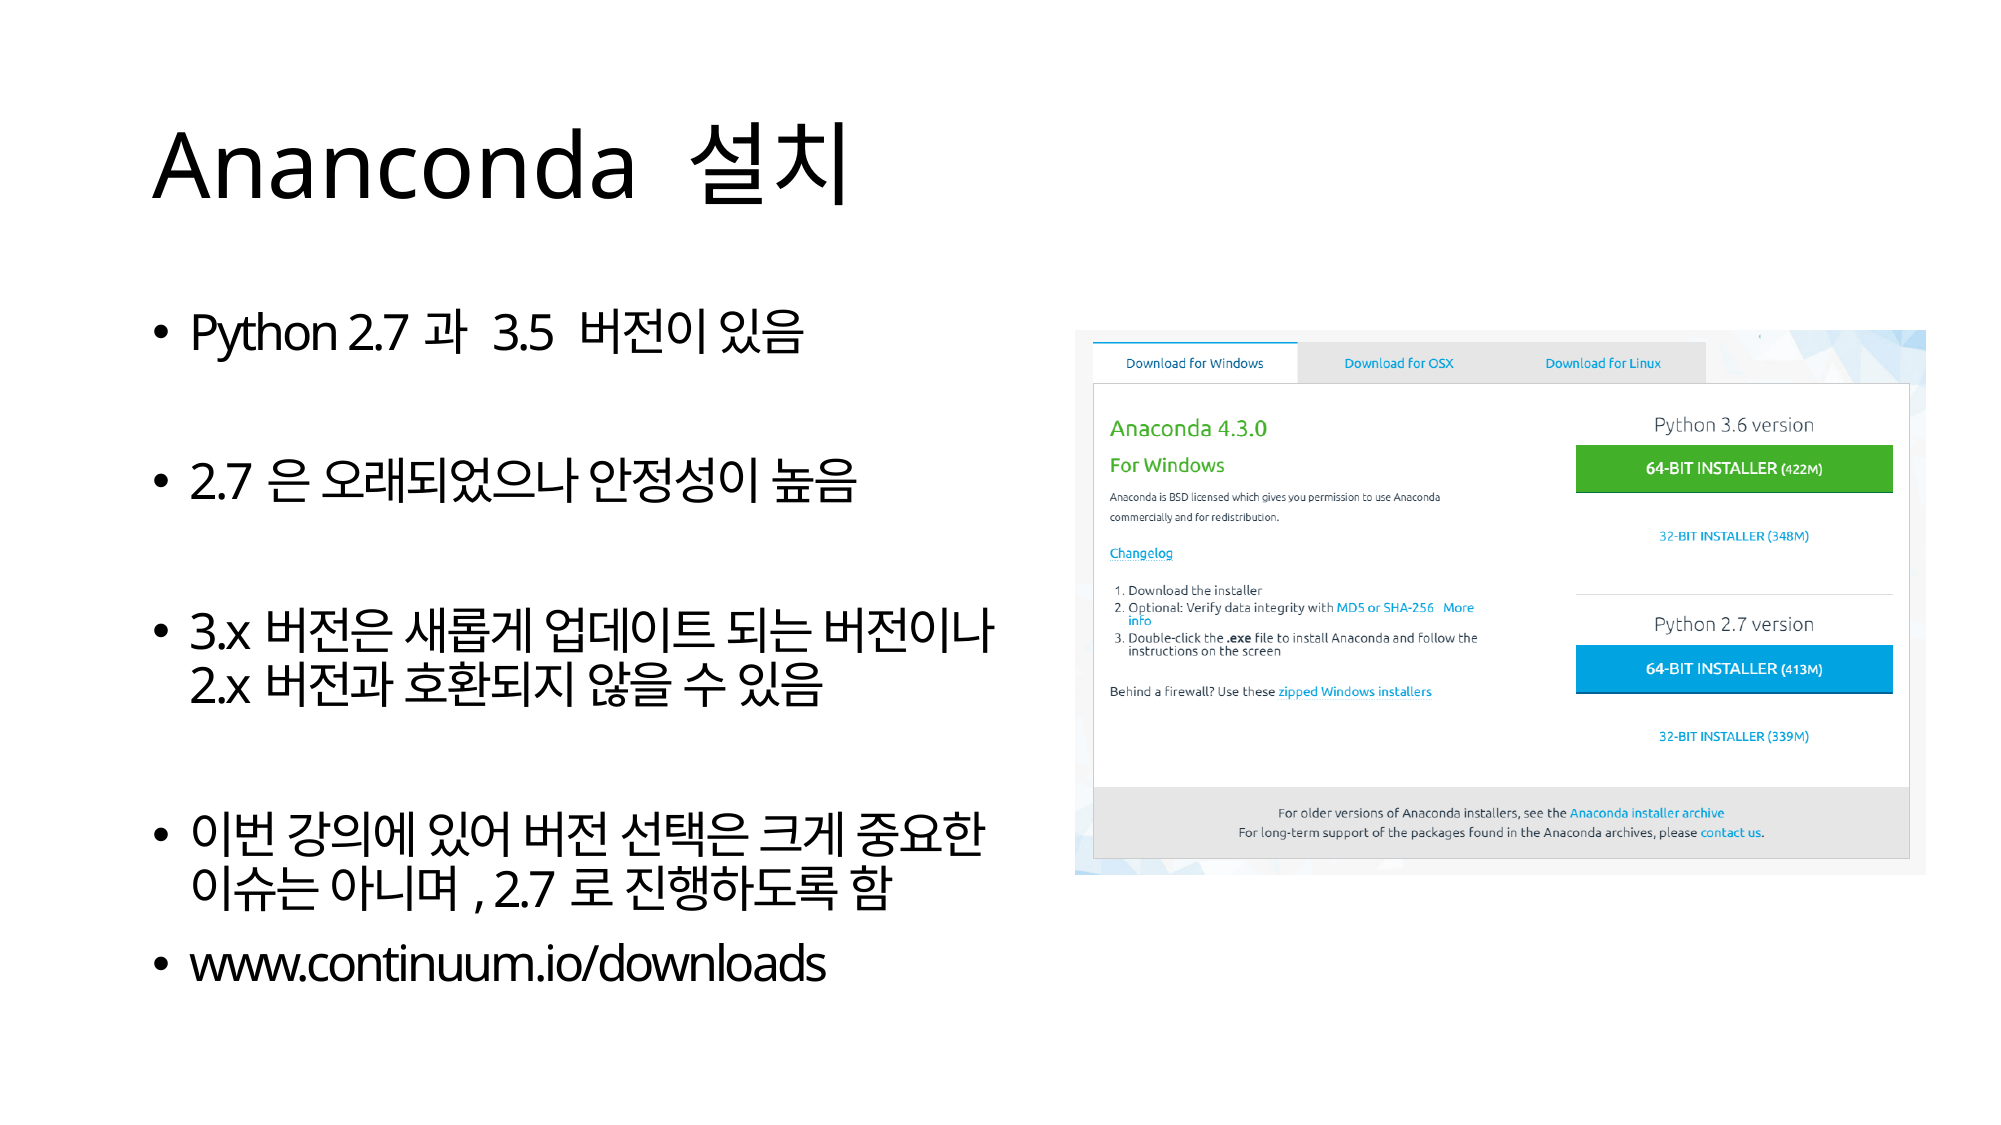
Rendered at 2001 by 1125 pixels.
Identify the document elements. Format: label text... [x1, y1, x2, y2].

list Python 2.7과 3.5 버전이 있음 2.7은 오래되었으나 안정성이 높음 3.x버전은 새롭게 업데이트 되는 버전이나 2.x버전과 호환되지 않을 수 있음 이번 강의에 있어 버전 선택은 크게 중요한 이슈는 아니며, 2.7로 진행하도록 함 www.continuum.io/downloads [137, 299, 1050, 1014]
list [1075, 330, 1926, 875]
title Ananconda 설치 [137, 59, 1863, 278]
